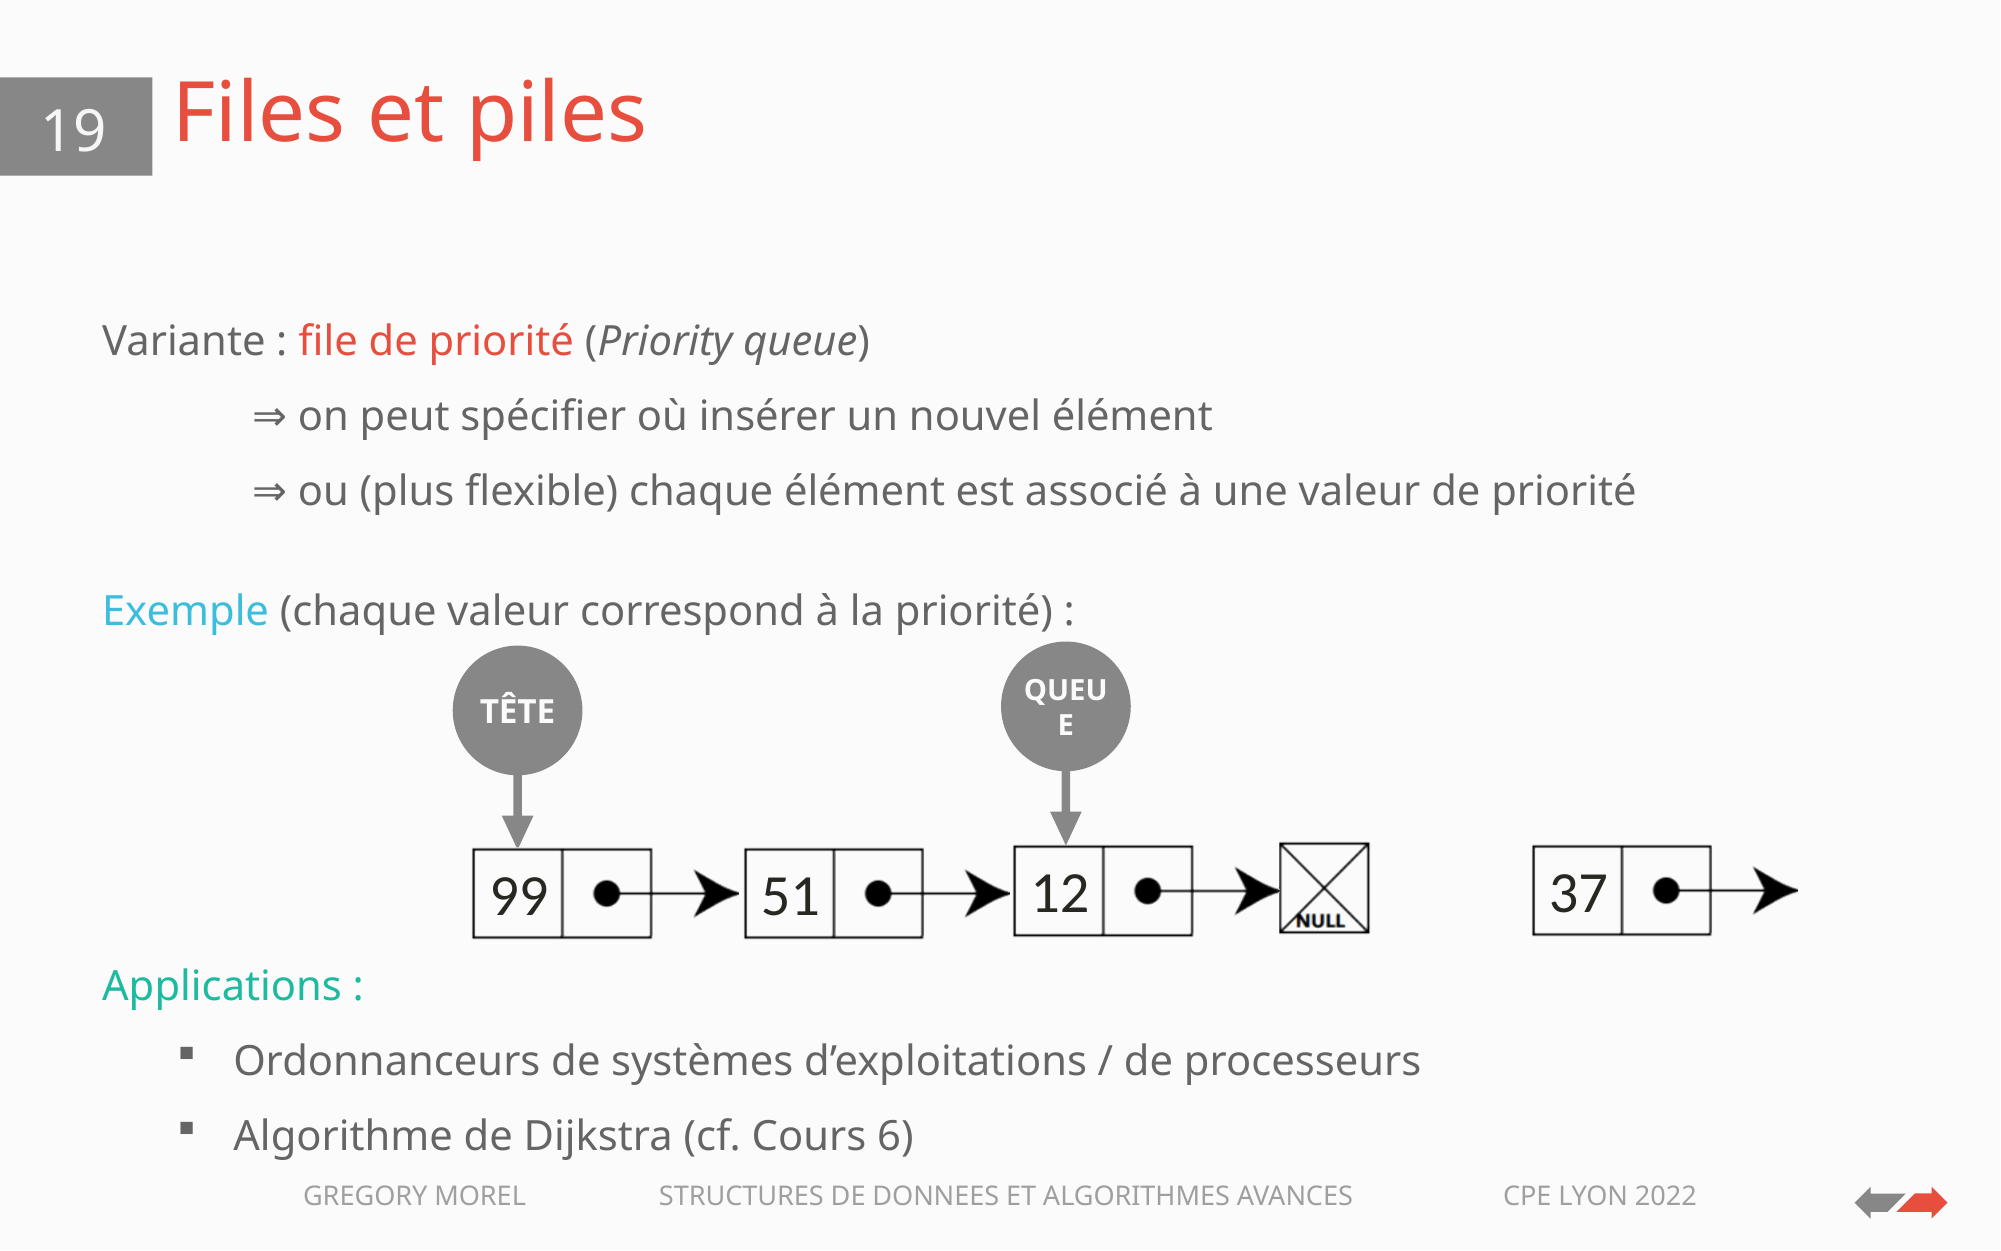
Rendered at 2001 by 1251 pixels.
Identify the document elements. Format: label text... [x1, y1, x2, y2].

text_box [1001, 641, 1131, 846]
title Files et piles [158, 19, 1659, 168]
picture [1279, 824, 1392, 955]
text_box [452, 645, 583, 850]
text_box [466, 830, 738, 960]
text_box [1010, 827, 1280, 958]
text_box Variante : file de priorité (Priority queue) ⇒ on peut spécifier où insérer un nouvel élément ⇒ ou (plus flexible) chaque élément est associé à une valeur de priorité Exemple (chaque valeur correspond à la priorité) : Applications : Ordonnanceurs de systèmes d’exploitations / de processeurs Algorithme de Dijkstra (cf. Cours 6) [57, 281, 1930, 1167]
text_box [1526, 827, 1798, 957]
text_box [738, 830, 1010, 960]
slide_number 19 [13, 85, 134, 162]
